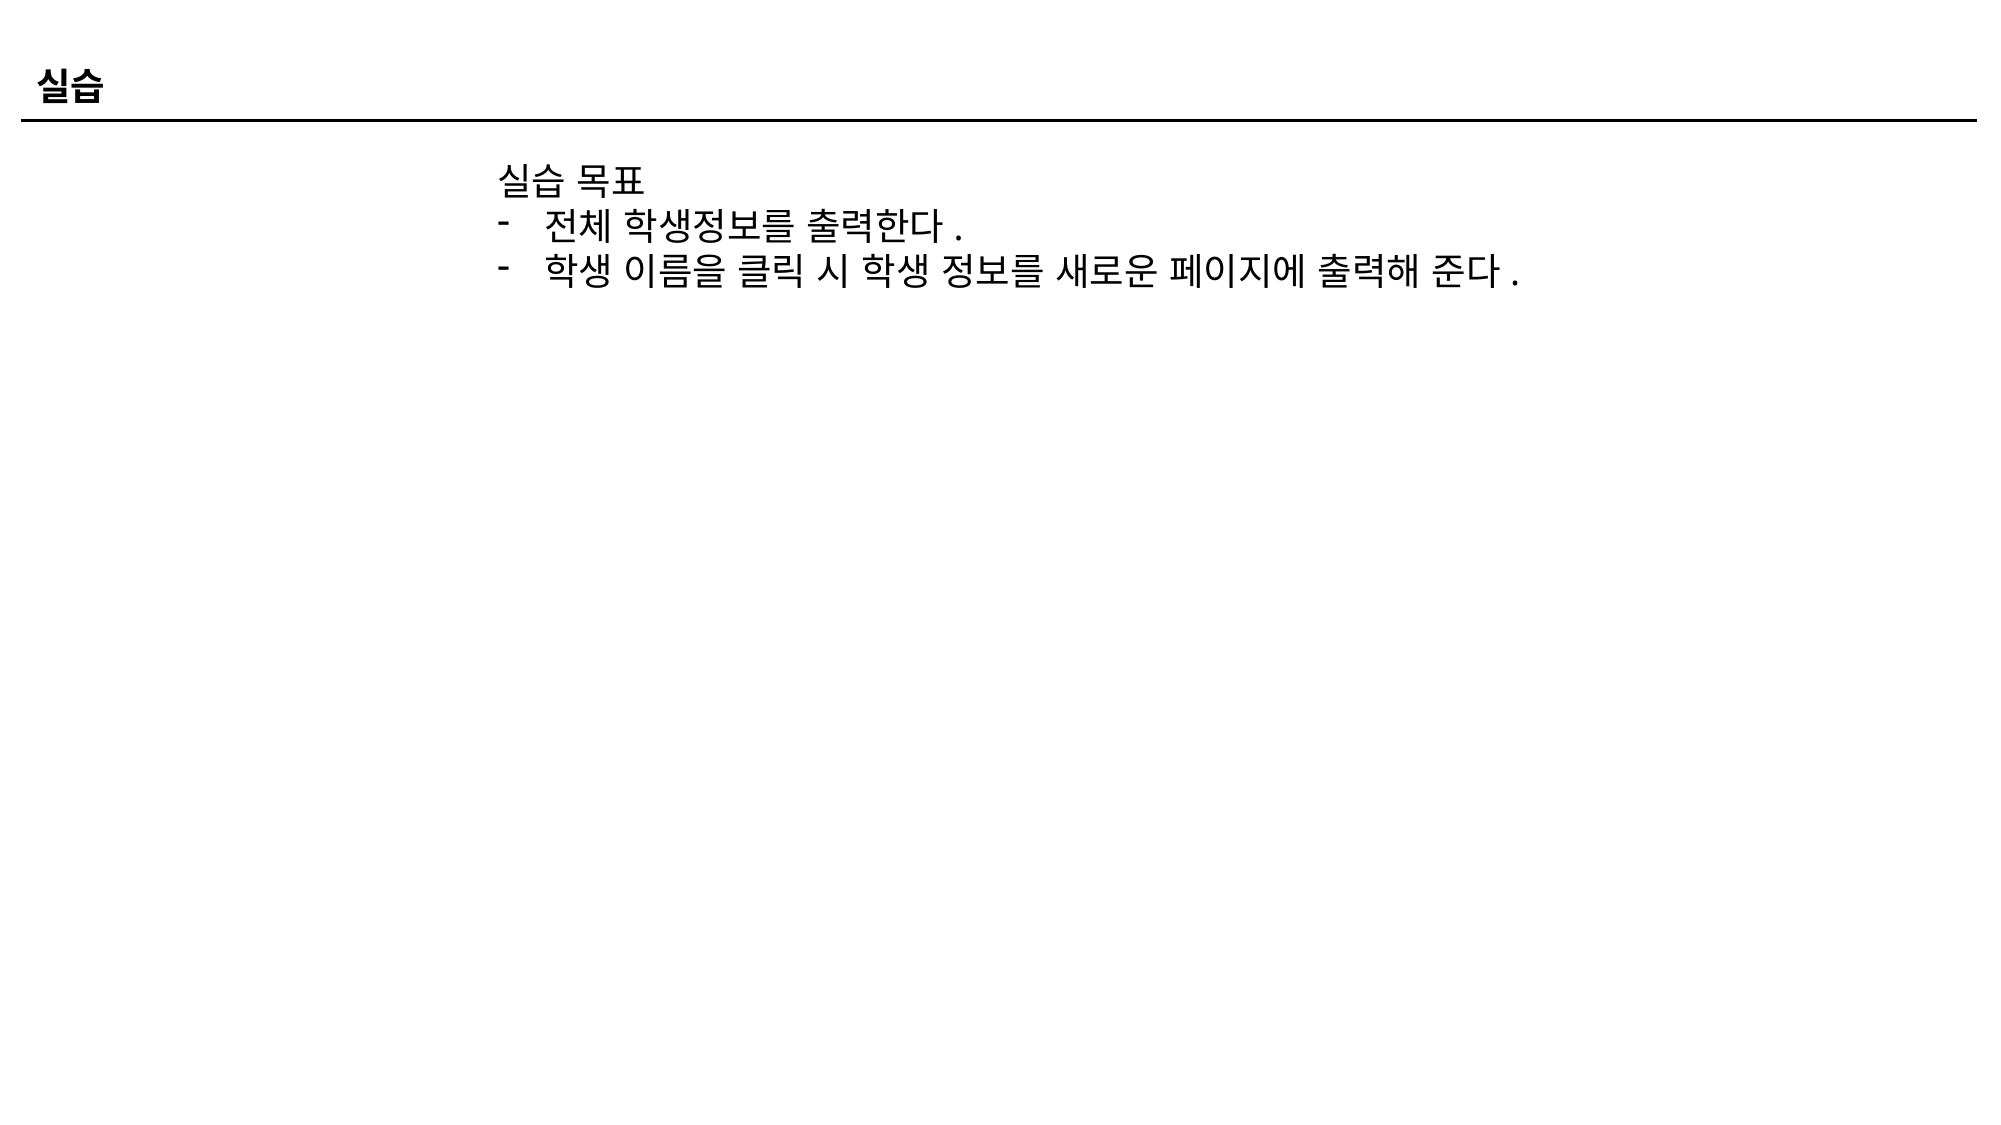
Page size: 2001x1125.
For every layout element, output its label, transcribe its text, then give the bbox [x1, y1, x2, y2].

text_box 실습 목표 전체 학생정보를 출력한다. 학생 이름을 클릭 시 학생 정보를 새로운 페이지에 출력해 준다. [482, 150, 1536, 301]
text_box 실습 [21, 55, 1978, 116]
